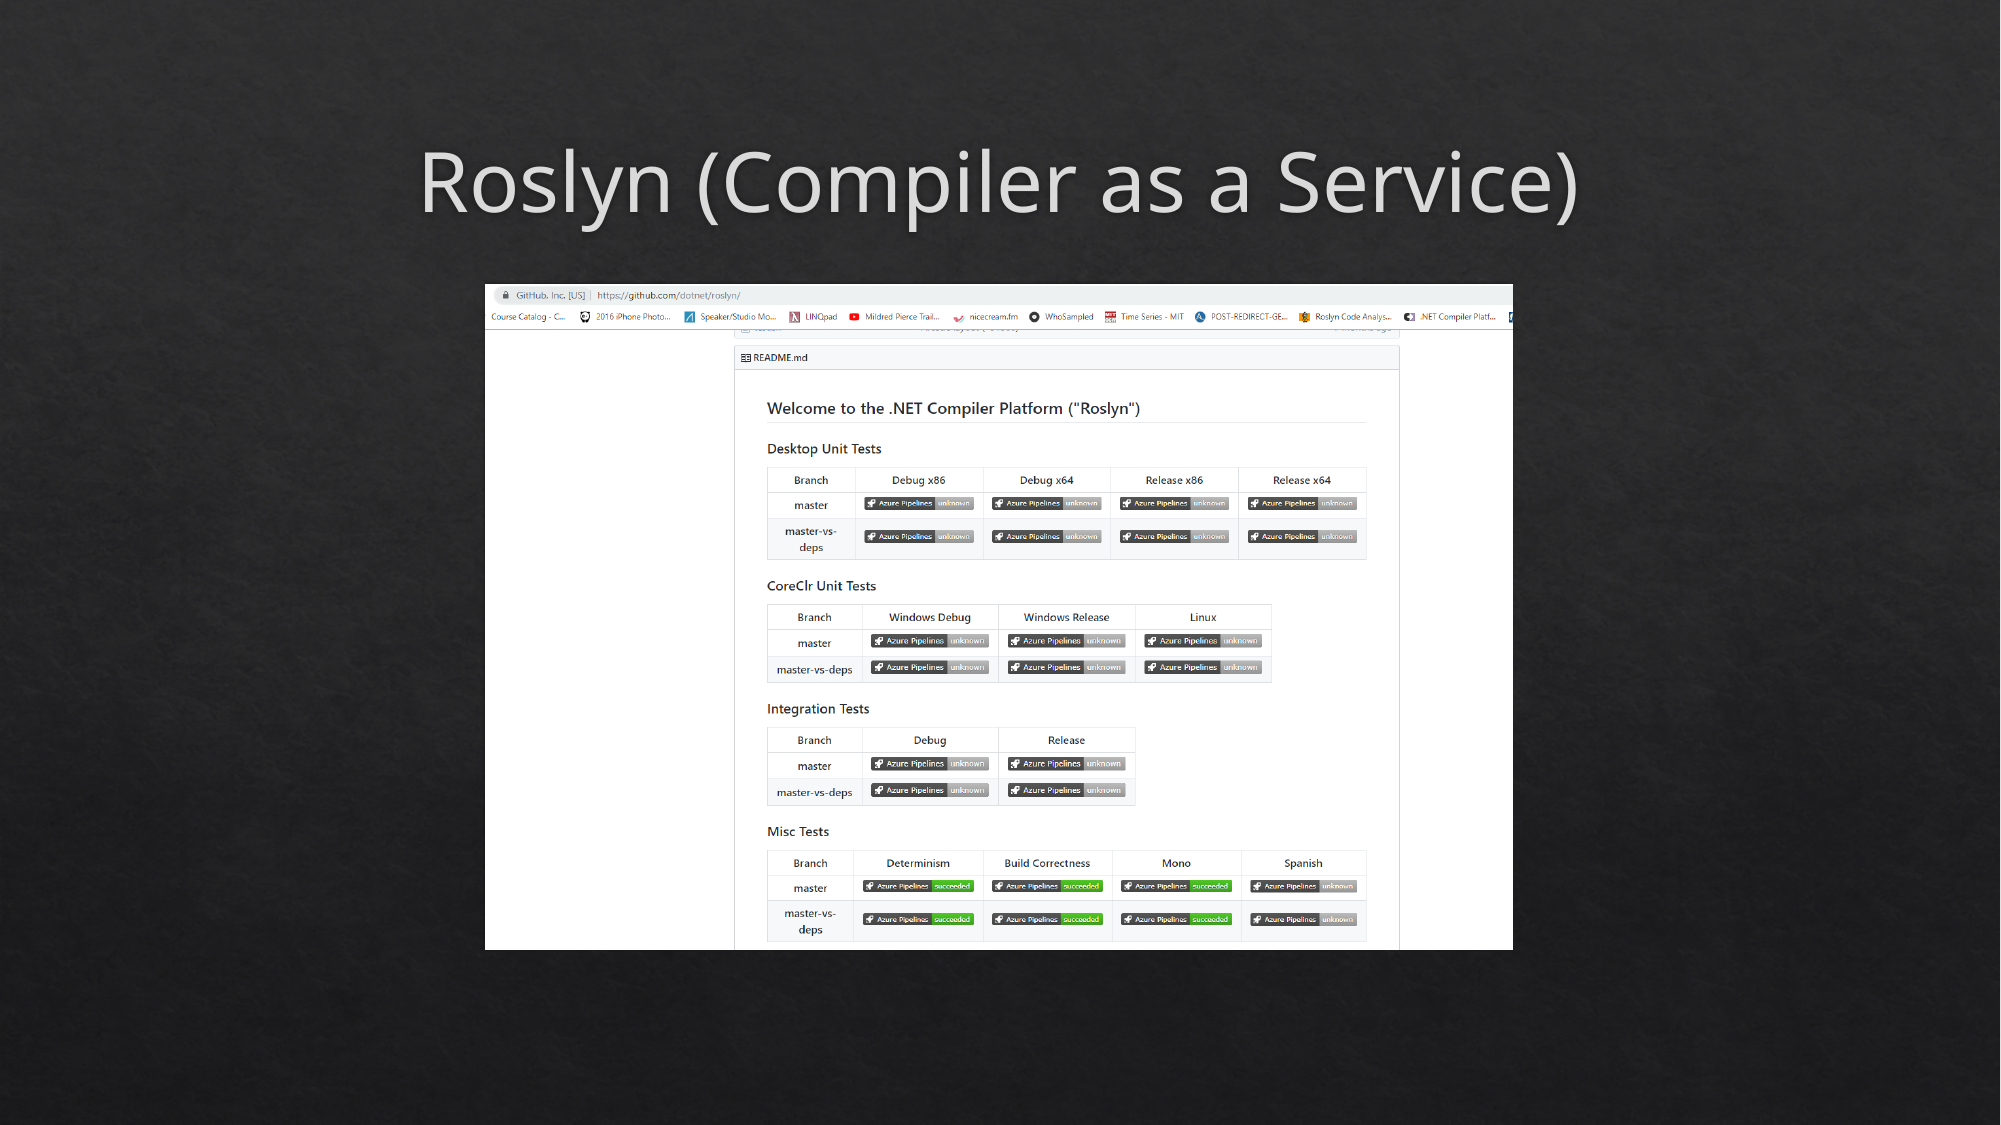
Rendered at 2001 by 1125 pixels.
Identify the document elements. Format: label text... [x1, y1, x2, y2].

title Roslyn (Compiler as a Service) [149, 99, 1849, 260]
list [485, 283, 1513, 951]
